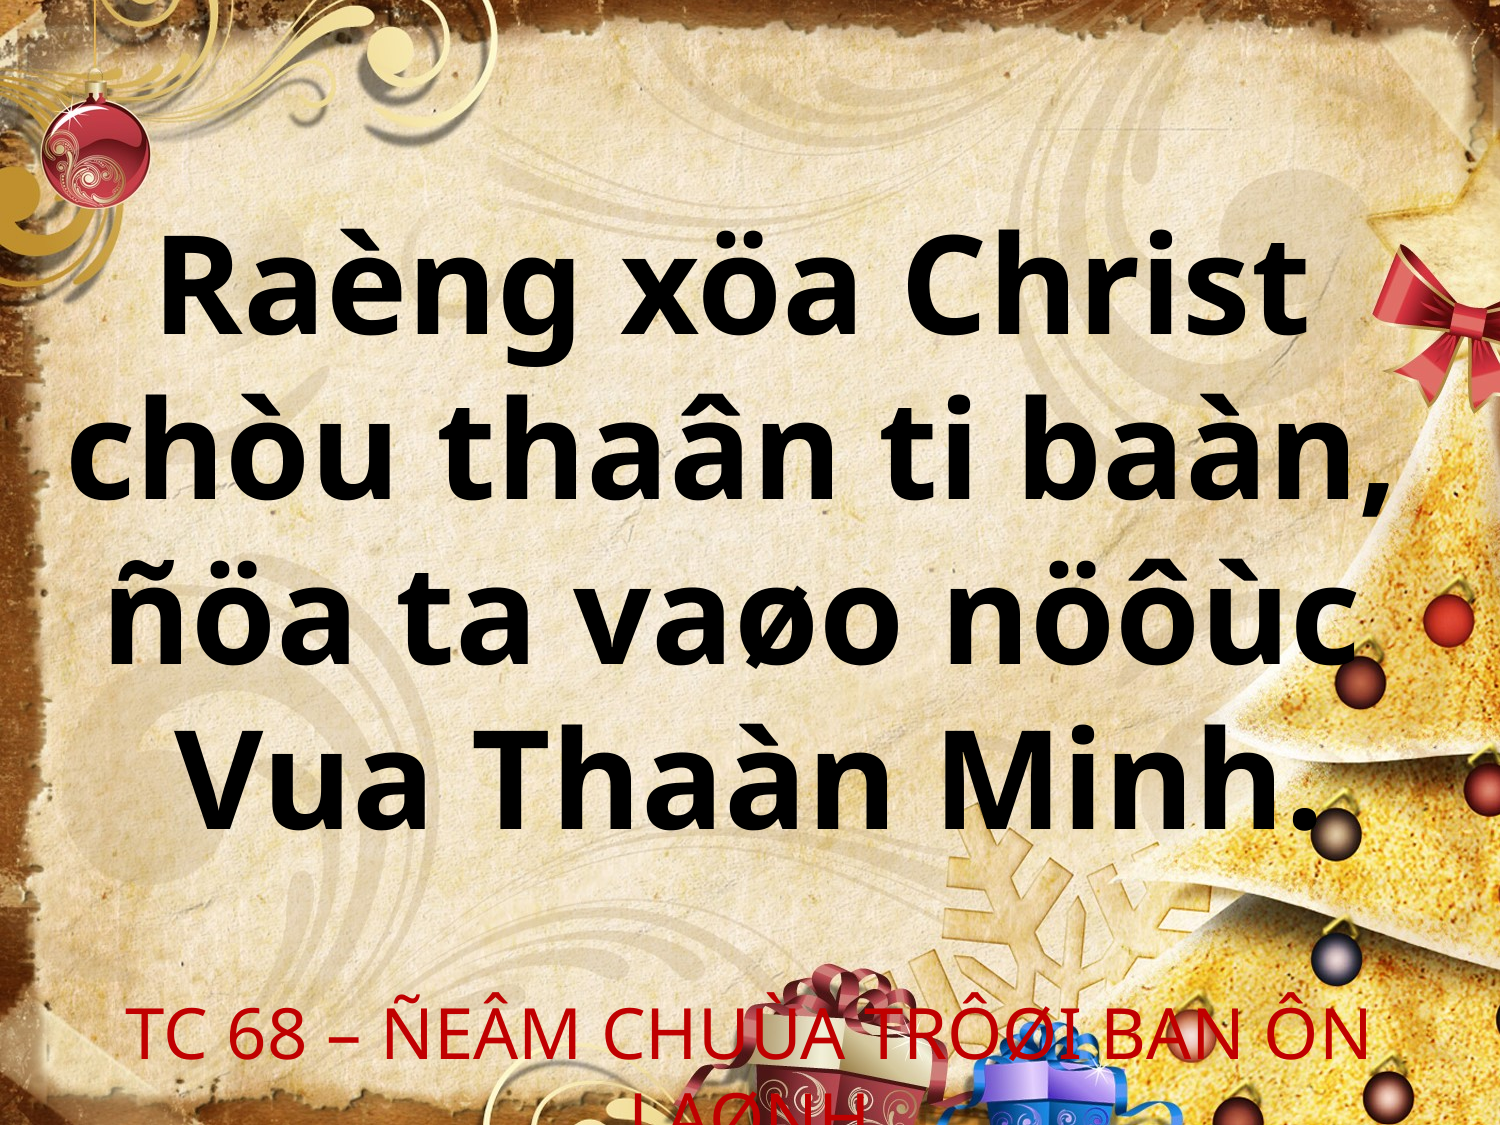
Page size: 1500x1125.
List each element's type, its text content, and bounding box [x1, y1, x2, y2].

picture [0, 0, 1500, 189]
text_box Raèng xöa Christ chòu thaân ti baàn, ñöa ta vaøo nöôùc Vua Thaàn Minh. [0, 189, 1500, 865]
picture [0, 865, 1500, 981]
text_box TC 68 – ÑEÂM CHUÙA TRÔØI BAN ÔN LAØNH [0, 981, 1500, 1125]
